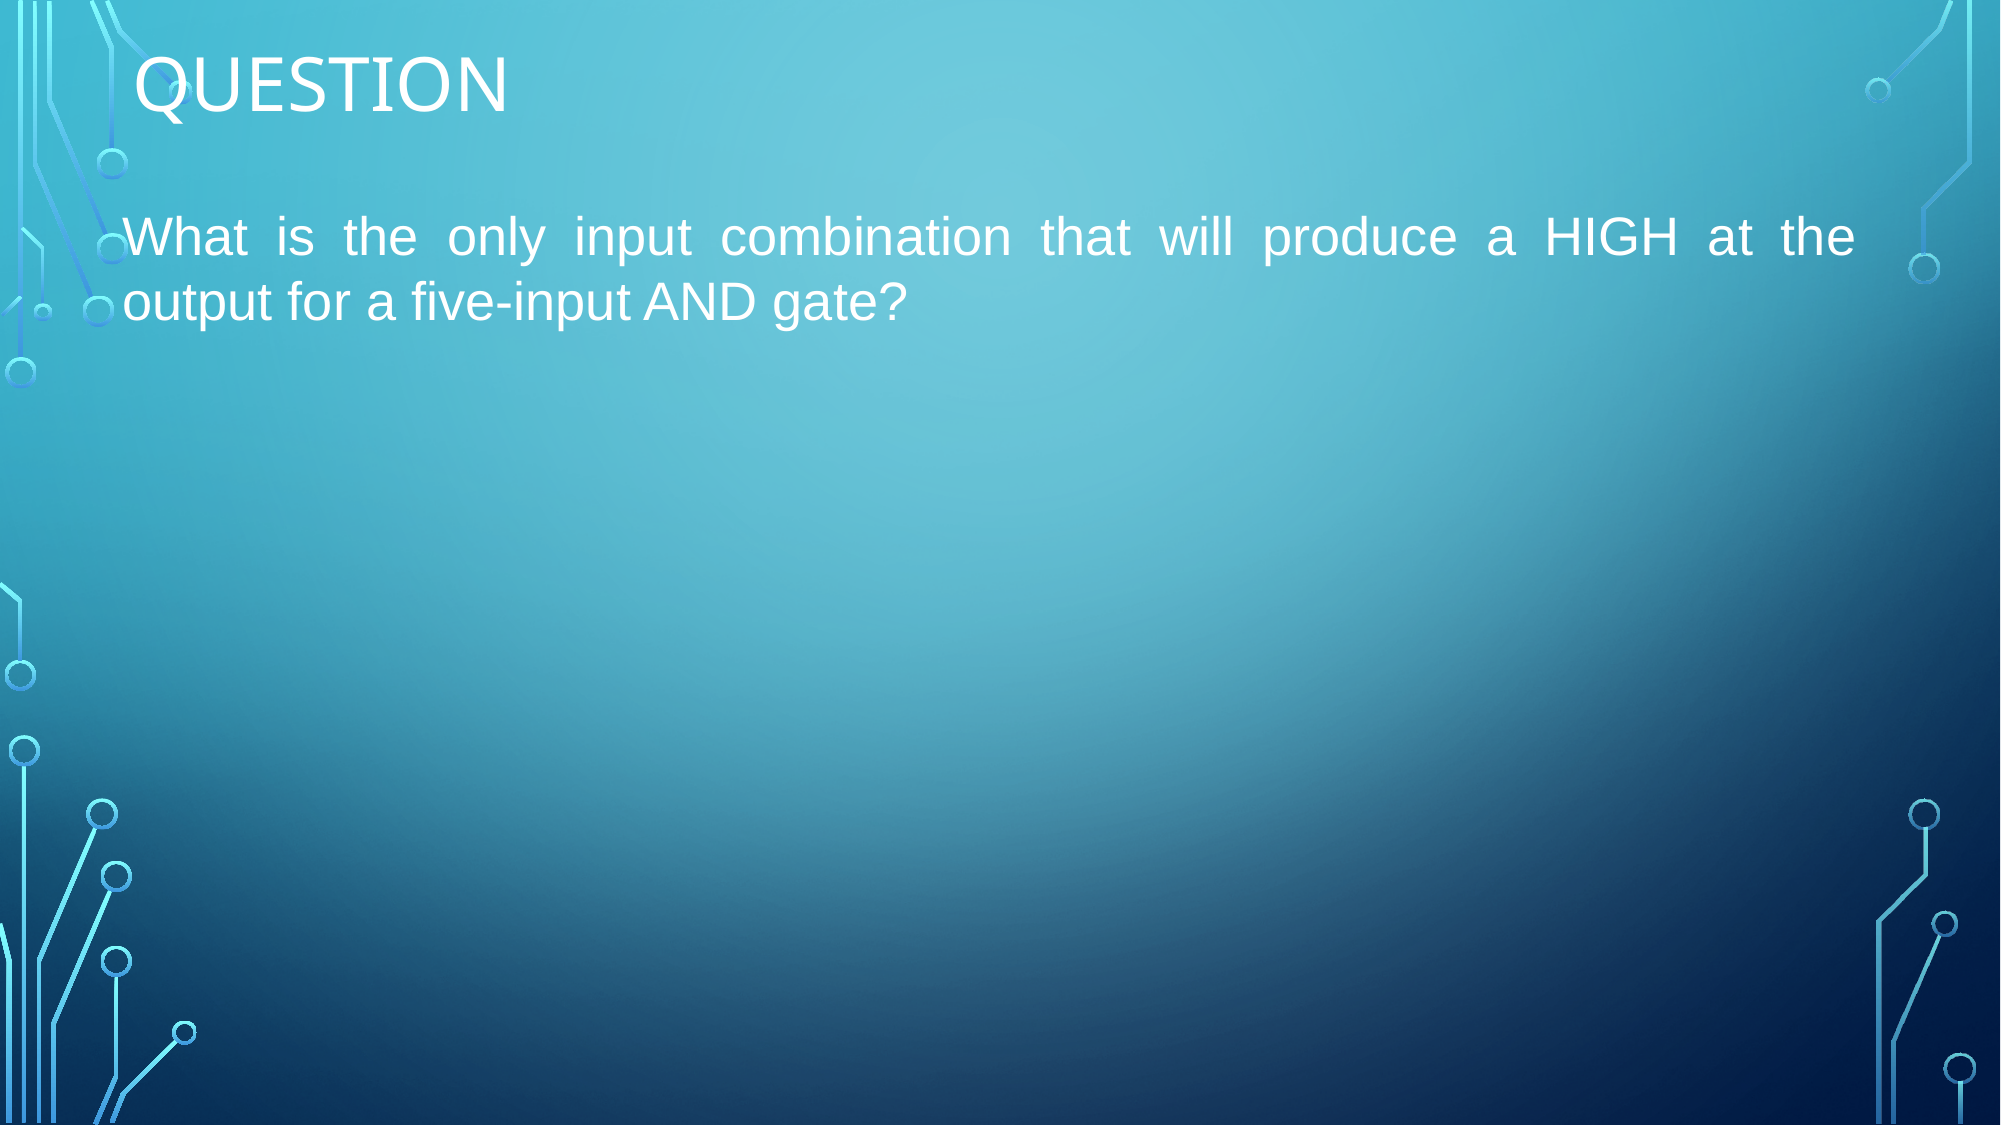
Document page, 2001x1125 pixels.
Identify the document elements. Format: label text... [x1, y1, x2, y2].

title Question [117, 0, 1743, 193]
text_box What is the only input combination that will produce a HIGH at the output for a five-input AND gate? [107, 193, 1875, 339]
